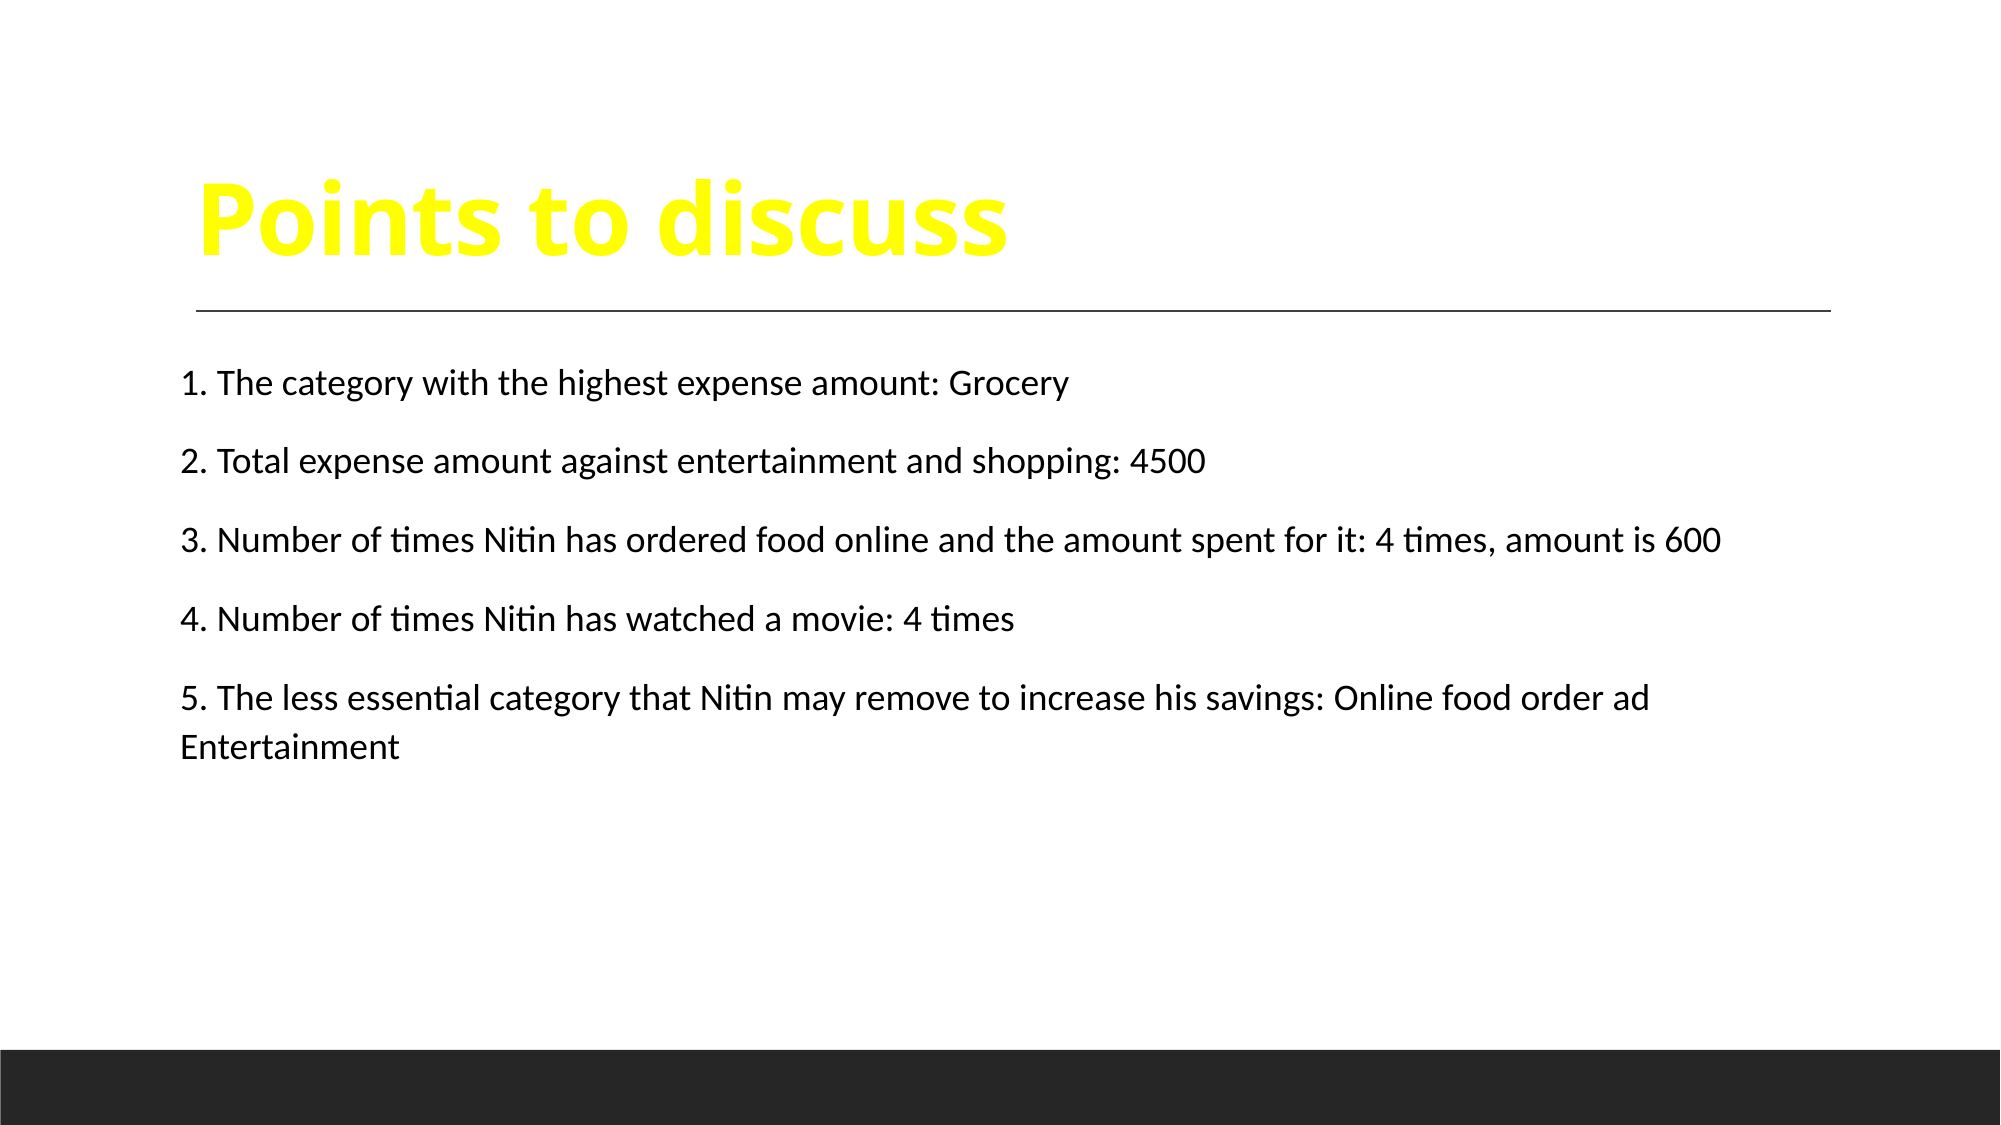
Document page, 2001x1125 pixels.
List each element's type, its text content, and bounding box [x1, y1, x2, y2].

list 1. The category with the highest expense amount: Grocery 2. Total expense amount against entertainment and shopping: 4500 3. Number of times Nitin has ordered food online and the amount spent for it: 4 times, amount is 600 4. Number of times Nitin has watched a movie: 4 times 5. The less essential category that Nitin may remove to increase his savings: Online food order ad Entertainment [180, 345, 1830, 963]
title Points to discuss [180, 47, 1830, 285]
